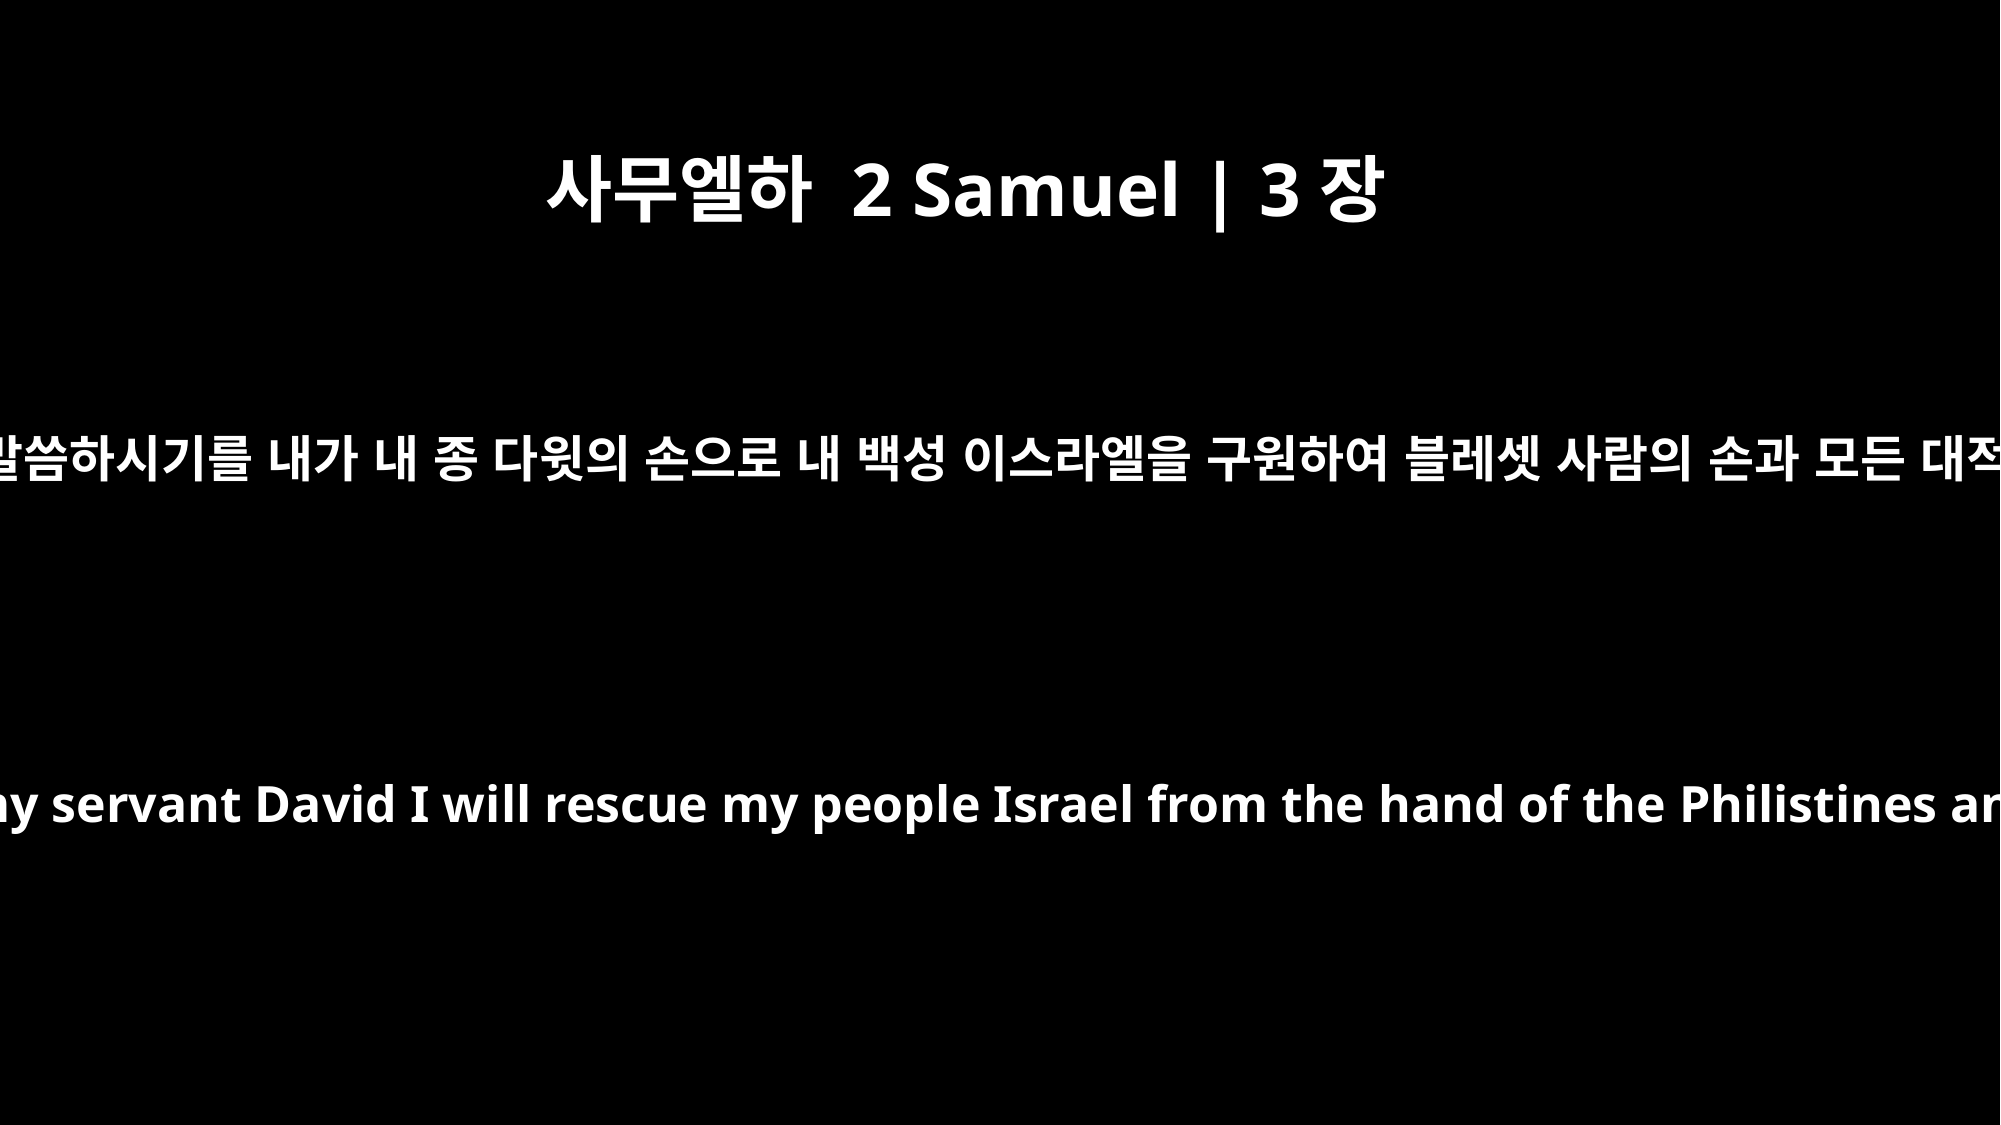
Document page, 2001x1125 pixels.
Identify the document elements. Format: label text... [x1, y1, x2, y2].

text_box Now do it! For the LORD promised David, `By my servant David I will rescue my people Israel from the hand of the Philistines and from the hand of all their enemies.'" [0, 764, 2000, 840]
text_box 18 이제 그대로 하라 여호와께서 이미 다윗에 대하여 말씀하시기를 내가 내 종 다윗의 손으로 내 백성 이스라엘을 구원하여 블레셋 사람의 손과 모든 대적의 손에서 벗어나게 하리라 하셨음이니라 하고 [0, 359, 2000, 495]
text_box 사무엘하 2 Samuel | 3장 [530, 136, 1402, 239]
